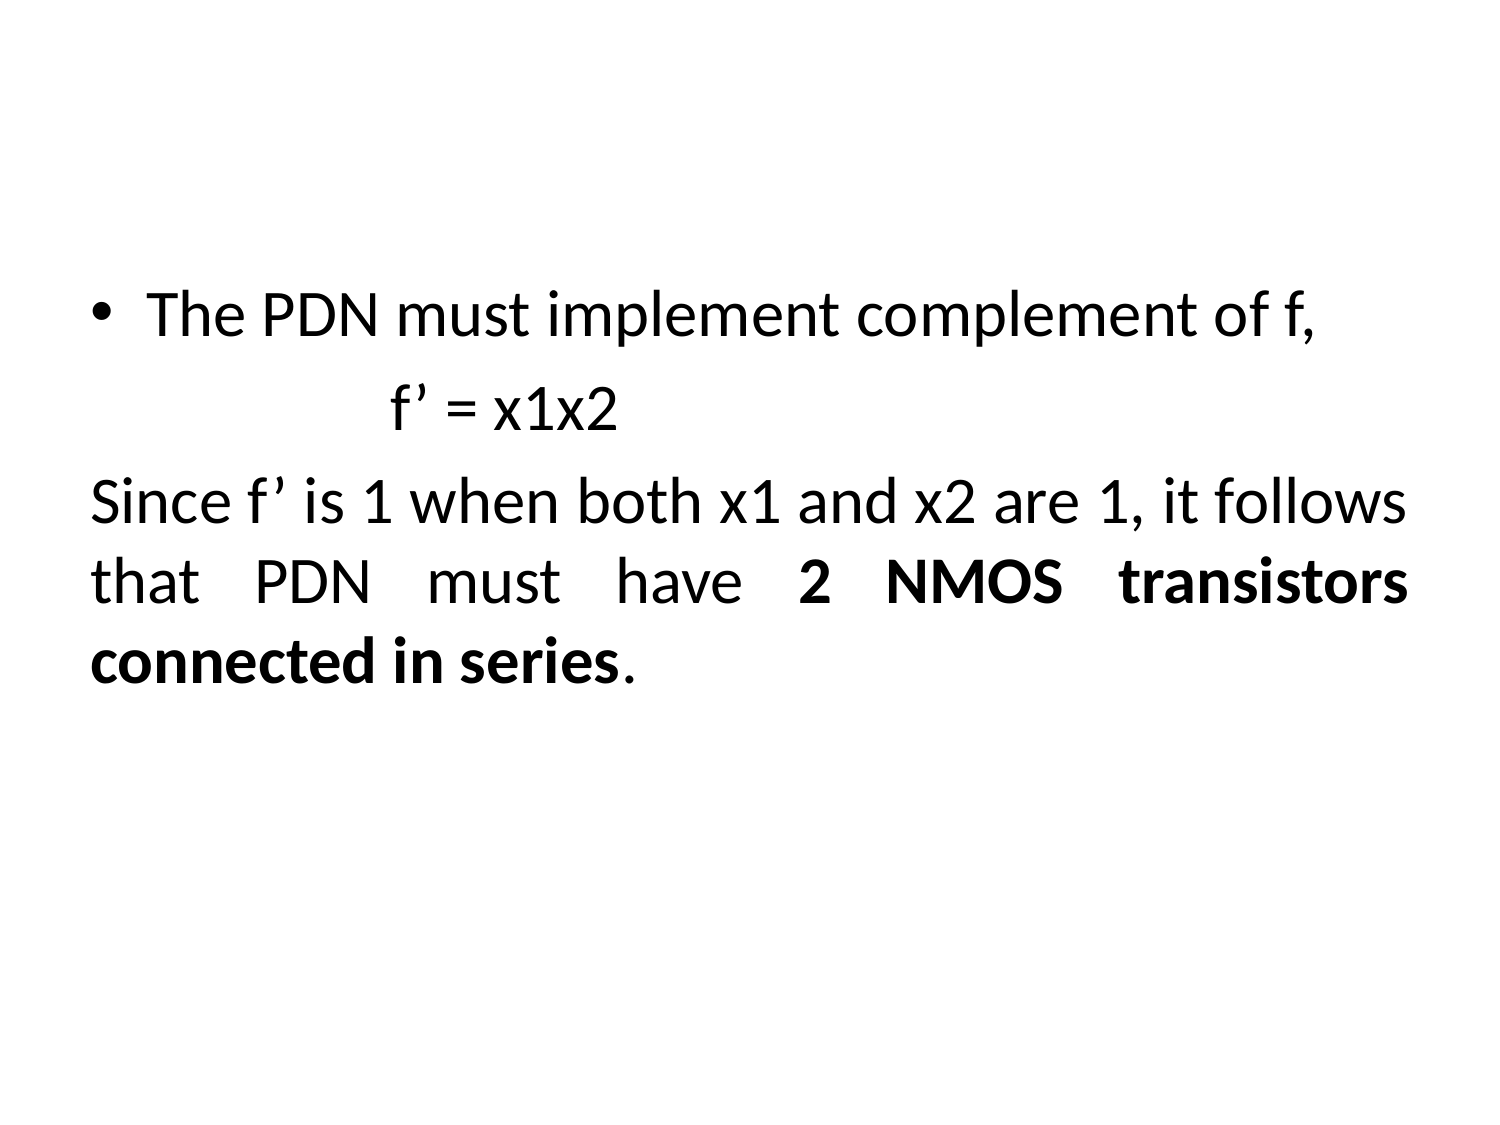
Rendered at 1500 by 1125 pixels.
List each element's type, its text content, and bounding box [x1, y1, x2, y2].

list The PDN must implement complement of f, f’ = x1x2 Since f’ is 1 when both x1 and x2 are 1, it follows that PDN must have 2 NMOS transistors connected in series. [75, 262, 1425, 1005]
